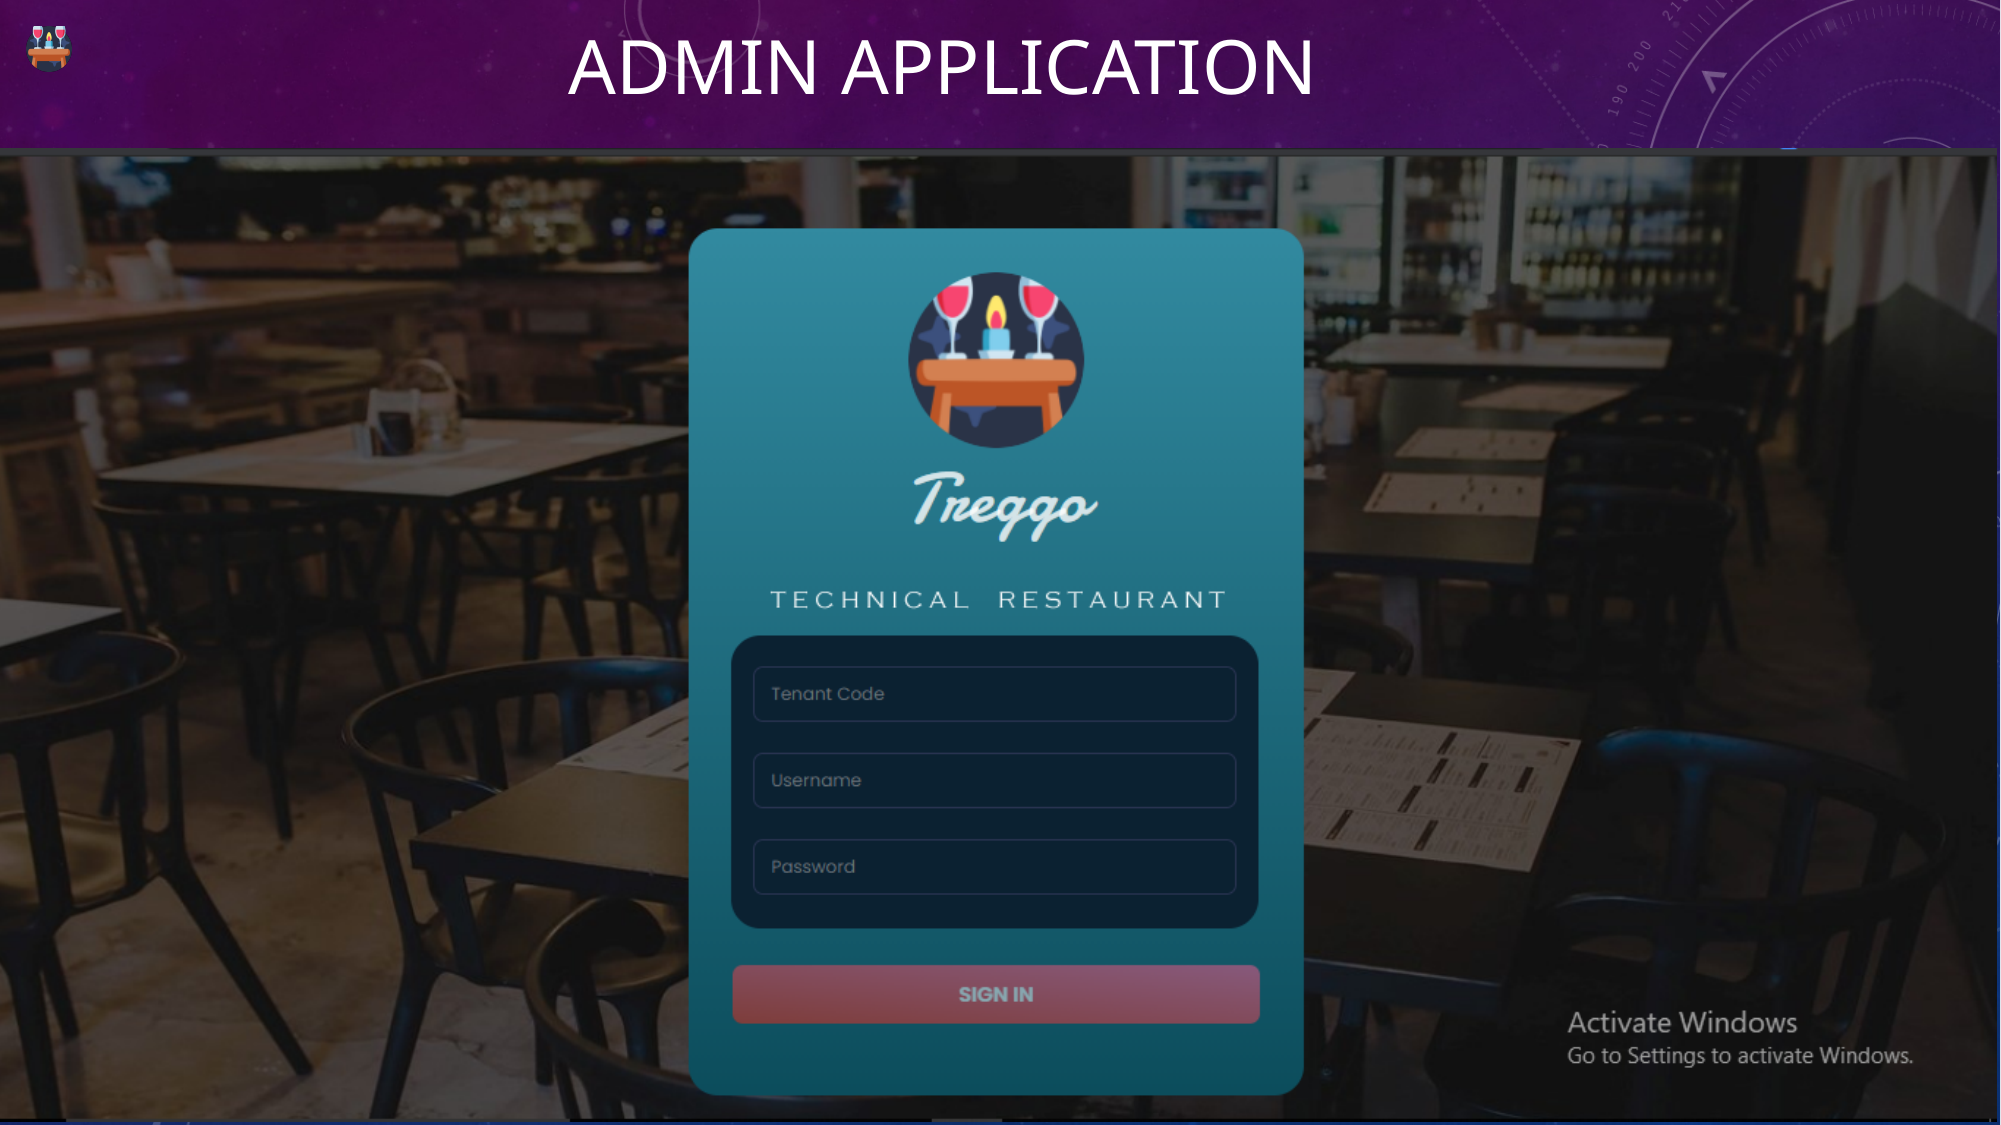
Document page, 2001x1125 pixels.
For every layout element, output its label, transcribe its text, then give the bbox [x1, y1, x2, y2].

picture [0, 0, 2001, 1125]
title ADMIN APPLICATION [112, 5, 1775, 124]
